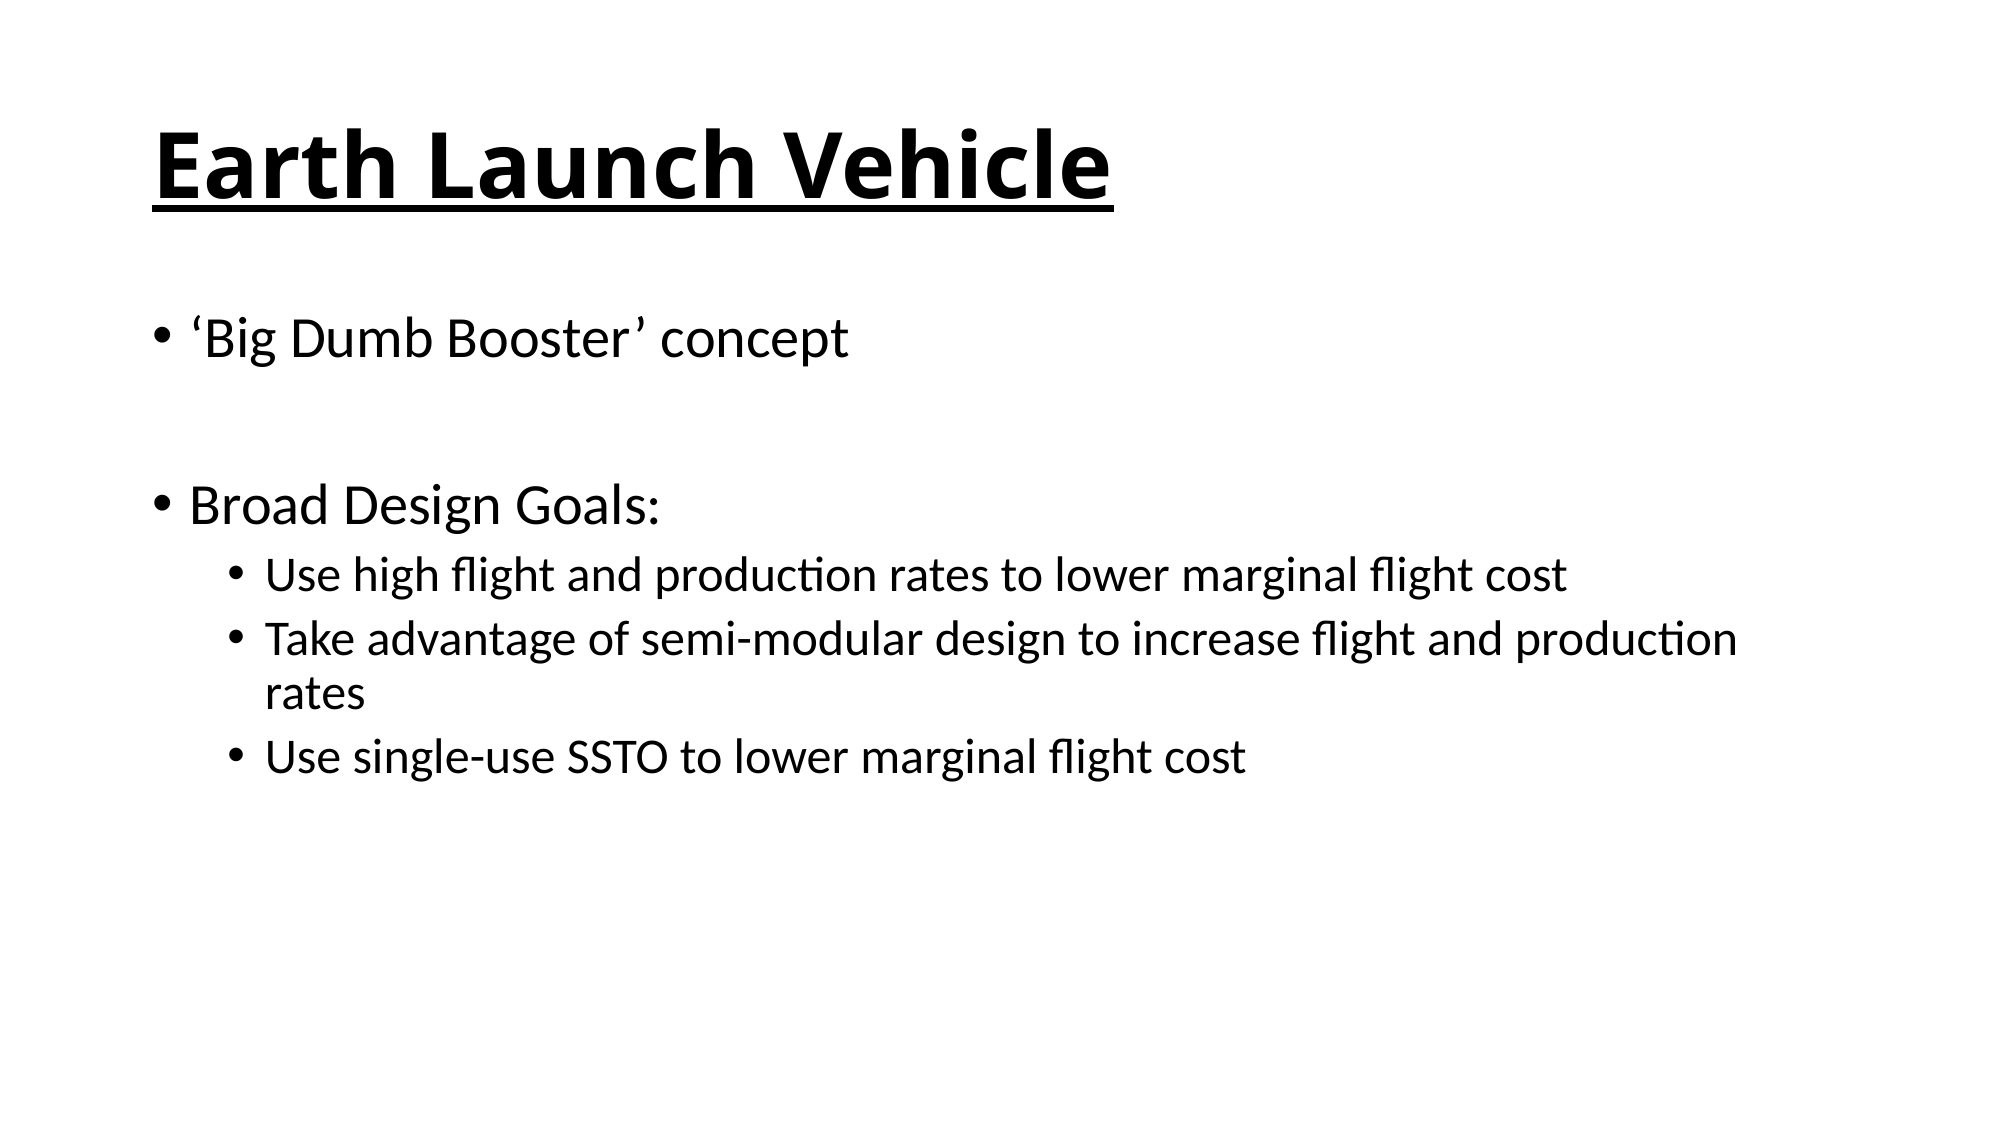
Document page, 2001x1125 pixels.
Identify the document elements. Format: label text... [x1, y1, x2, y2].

list ‘Big Dumb Booster’ concept Broad Design Goals: Use high flight and production rates to lower marginal flight cost Take advantage of semi-modular design to increase flight and production rates Use single-use SSTO to lower marginal flight cost [137, 299, 1863, 1014]
title Earth Launch Vehicle [137, 59, 1863, 278]
